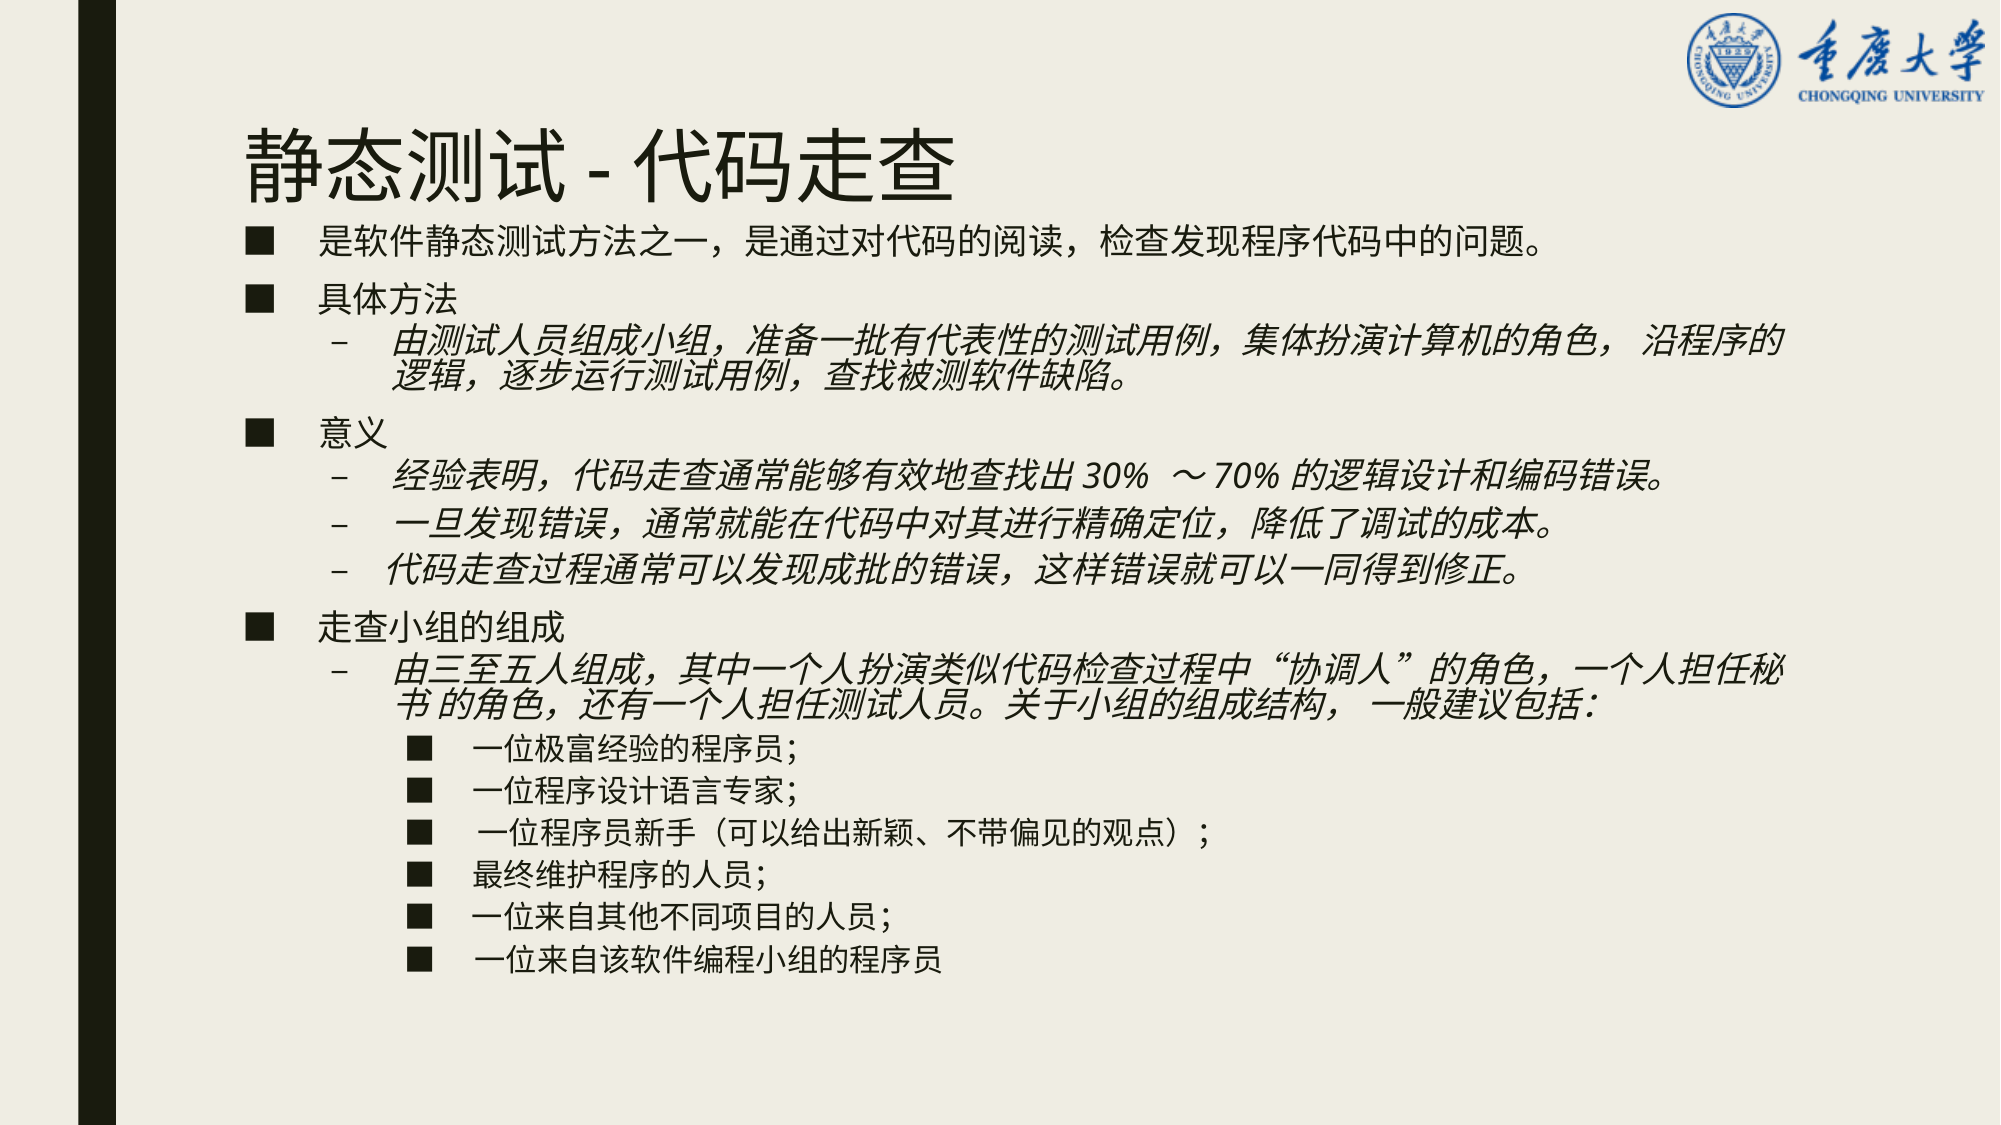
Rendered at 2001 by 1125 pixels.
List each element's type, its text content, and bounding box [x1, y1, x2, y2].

text_box [78, 0, 116, 1125]
text_box [0, 0, 78, 1125]
text_box [116, 0, 2000, 1125]
picture [1686, 13, 1985, 108]
text_box 静态测试-代码走查 ■ 是软件静态测试方法之一，是通过对代码的阅读，检查发现程序代码中的问题。 ■ 具体方法 – 由测试人员组成小组，准备一批有代表性的测试用例，集体扮演计算机的角色， 沿程序的 逻辑，逐步运行测试用例，查找被测软件缺陷。 ■ 意义 – 经验表明，代码走查通常能够有效地查找出30% ～70%的逻辑设计和编码错误。 – 一旦发现错误，通常就能在代码中对其进行精确定位，降低了调试的成本。 – 代码走查过程通常可以发现成批的错误，这样错误就可以一同得到修正。 ■ 走查小组的组成 – 由三至五人组成，其中一个人扮演类似代码检查过程中“协调人”的角色，一个人担任秘书 的角色，还有一个人担任测试人员。关于小组的组成结构， 一般建议包括： ■ 一位极富经验的程序员； ■ 一位程序设计语言专家； ■ 一位程序员新手（可以给出新颖、不带偏见的观点）； ■ 最终维护程序的人员； ■ 一位来自其他不同项目的人员； ■ 一位来自该软件编程小组的程序员 [240, 118, 1784, 981]
